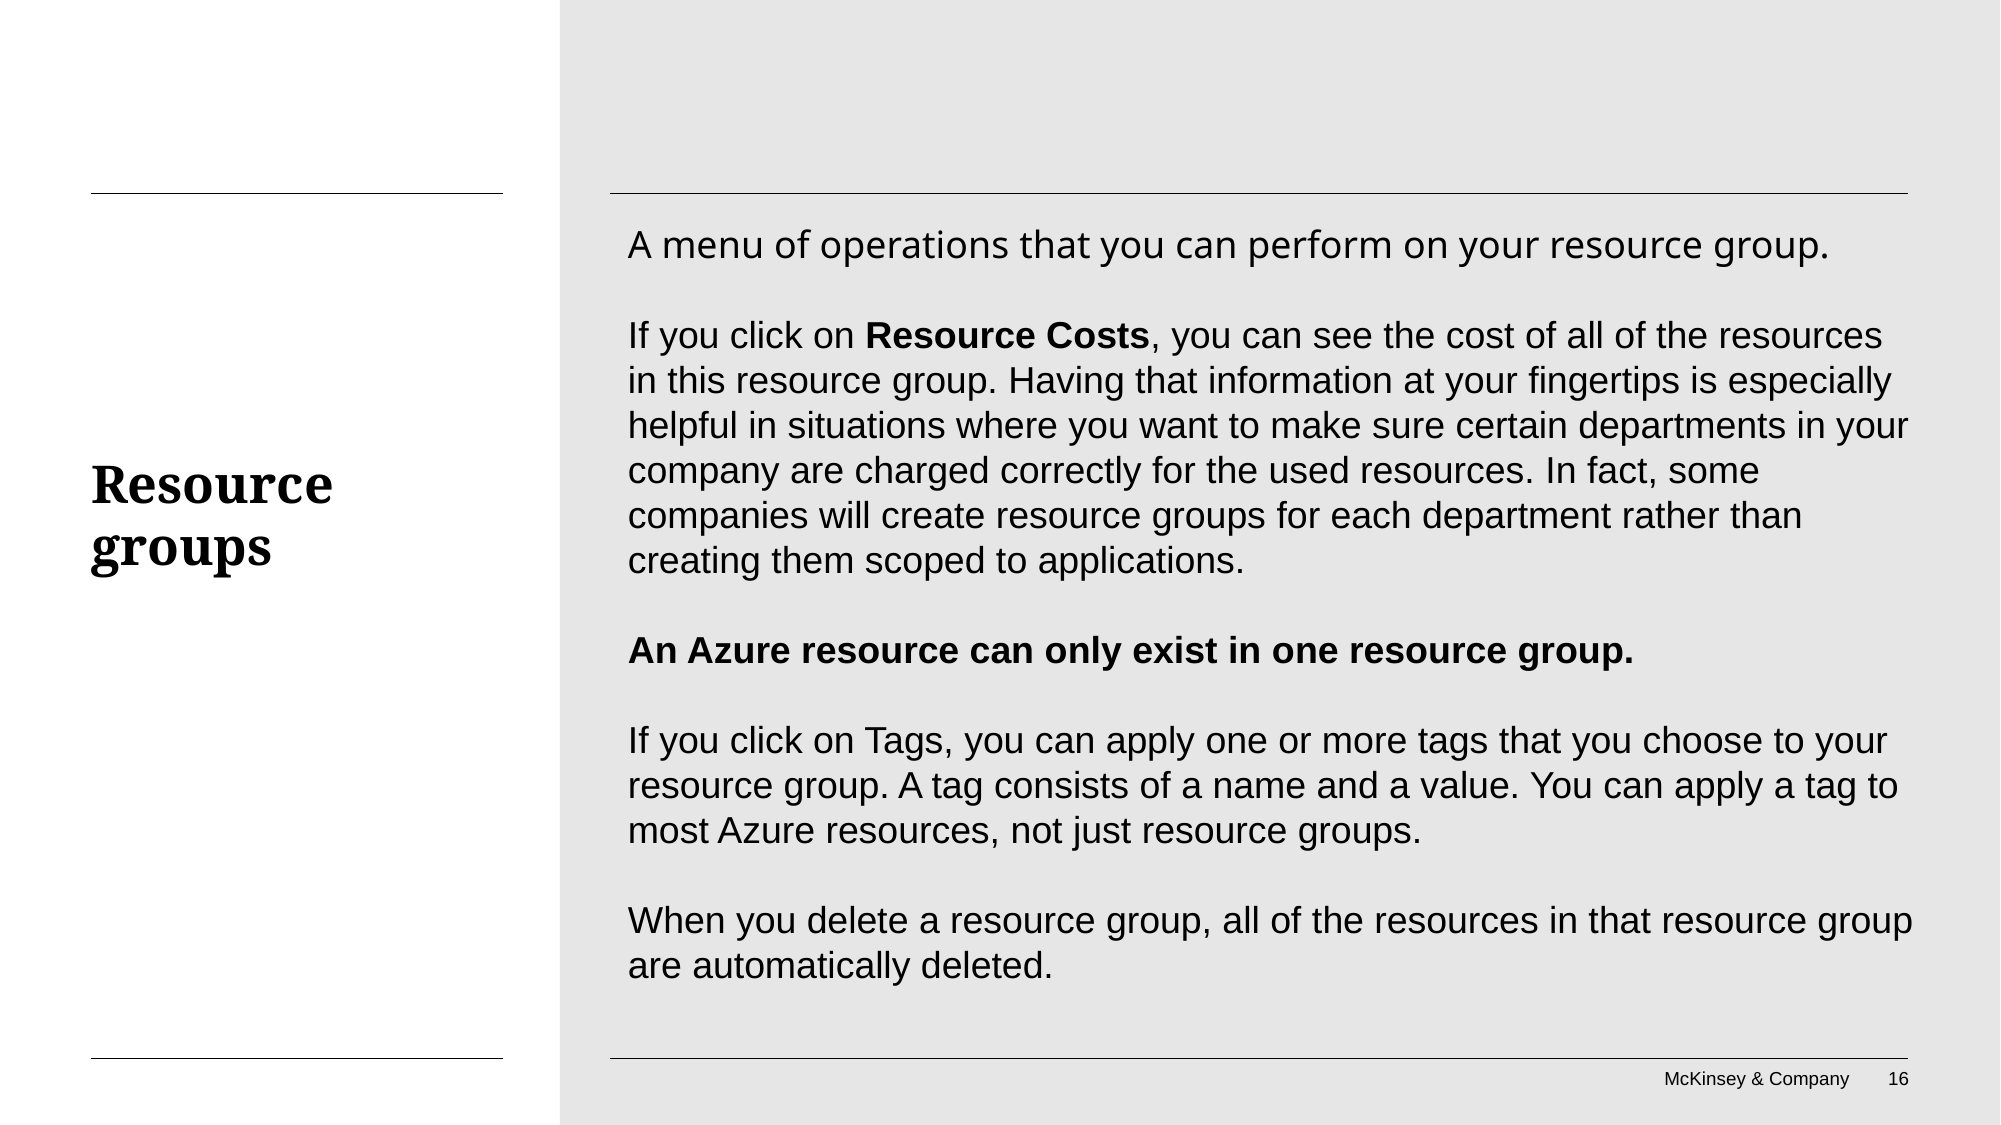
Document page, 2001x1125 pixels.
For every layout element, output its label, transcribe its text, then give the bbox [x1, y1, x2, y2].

title Resource groups [91, 450, 504, 577]
text_box A menu of operations that you can perform on your resource group. If you click on Resource Costs, you can see the cost of all of the resources in this resource group. Having that information at your fingertips is especially helpful in situations where you want to make sure certain departments in your company are charged correctly for the used resources. In fact, some companies will create resource groups for each department rather than creating them scoped to applications. An Azure resource can only exist in one resource group. If you click on Tags, you can apply one or more tags that you choose to your resource group. A tag consists of a name and a value. You can apply a tag to most Azure resources, not just resource groups. When you delete a resource group, all of the resources in that resource group are automatically deleted. [613, 213, 1935, 994]
